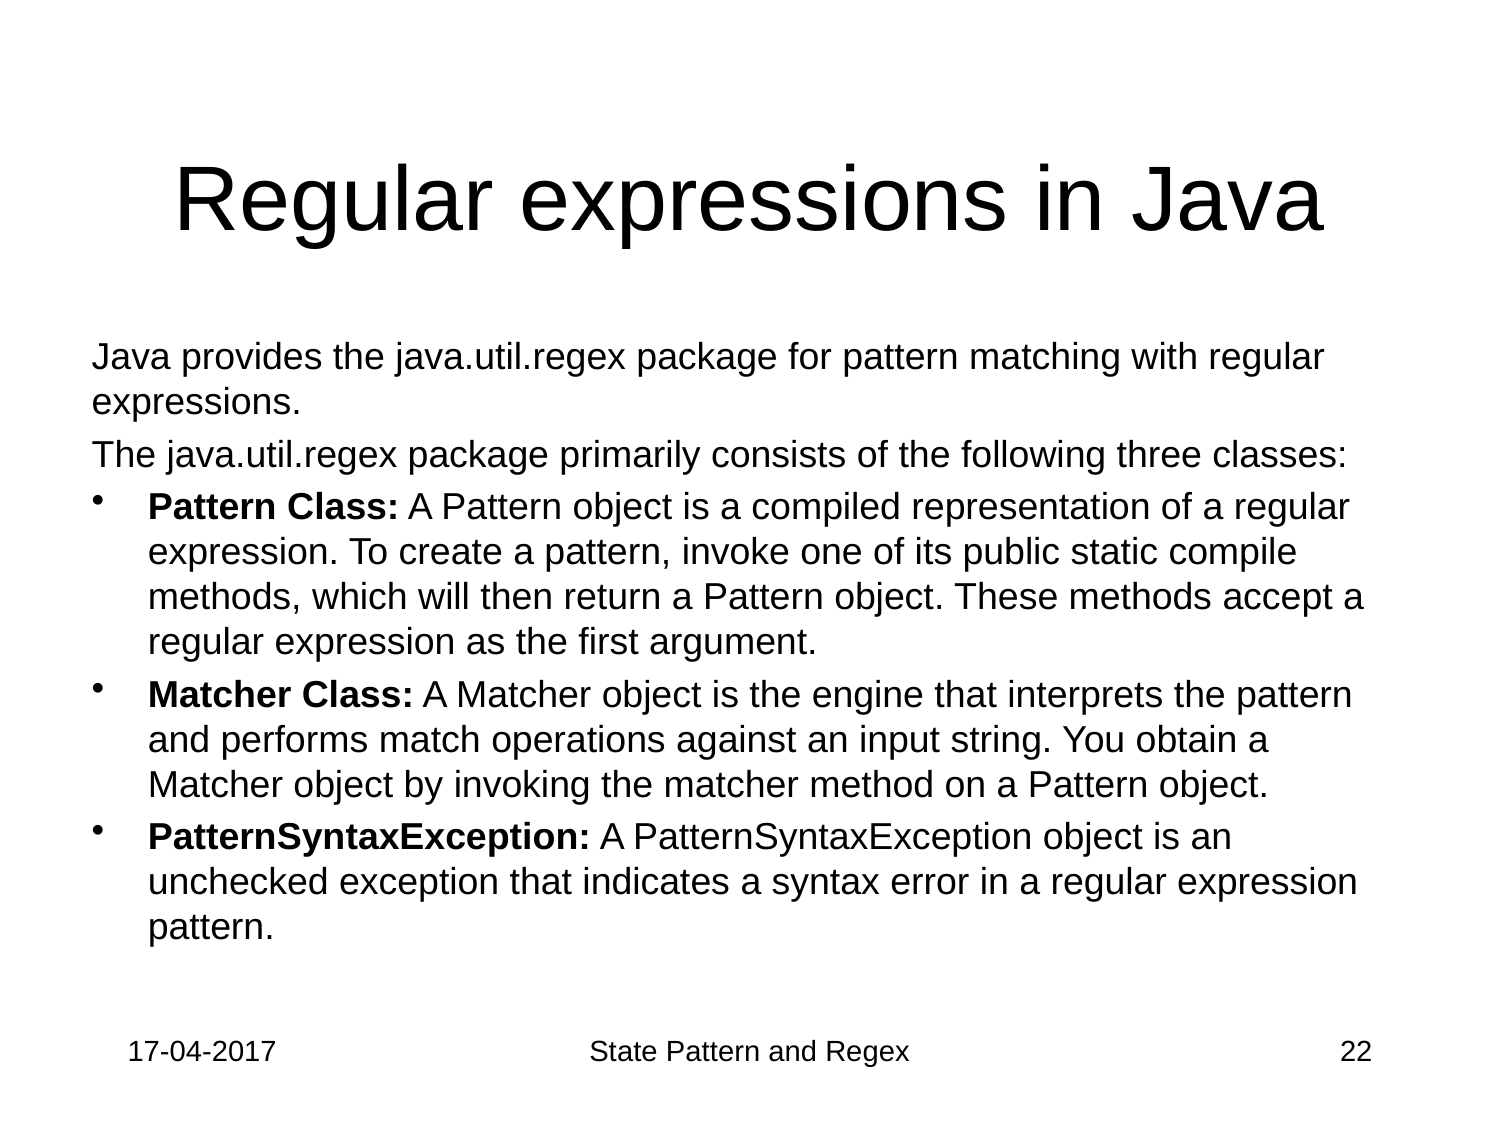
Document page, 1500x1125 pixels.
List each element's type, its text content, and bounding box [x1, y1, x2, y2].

list Java provides the java.util.regex package for pattern matching with regular expressions. The java.util.regex package primarily consists of the following three classes: Pattern Class: A Pattern object is a compiled representation of a regular expression. To create a pattern, invoke one of its public static compile methods, which will then return a Pattern object. These methods accept a regular expression as the first argument. Matcher Class: A Matcher object is the engine that interprets the pattern and performs match operations against an input string. You obtain a Matcher object by invoking the matcher method on a Pattern object. PatternSyntaxException: A PatternSyntaxException object is an unchecked exception that indicates a syntax error in a regular expression pattern. [76, 324, 1412, 1024]
slide_number 22 [1074, 1024, 1388, 1101]
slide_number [112, 1024, 426, 1101]
title Regular expressions in Java [112, 99, 1388, 288]
footer State Pattern and Regex [512, 1024, 988, 1101]
